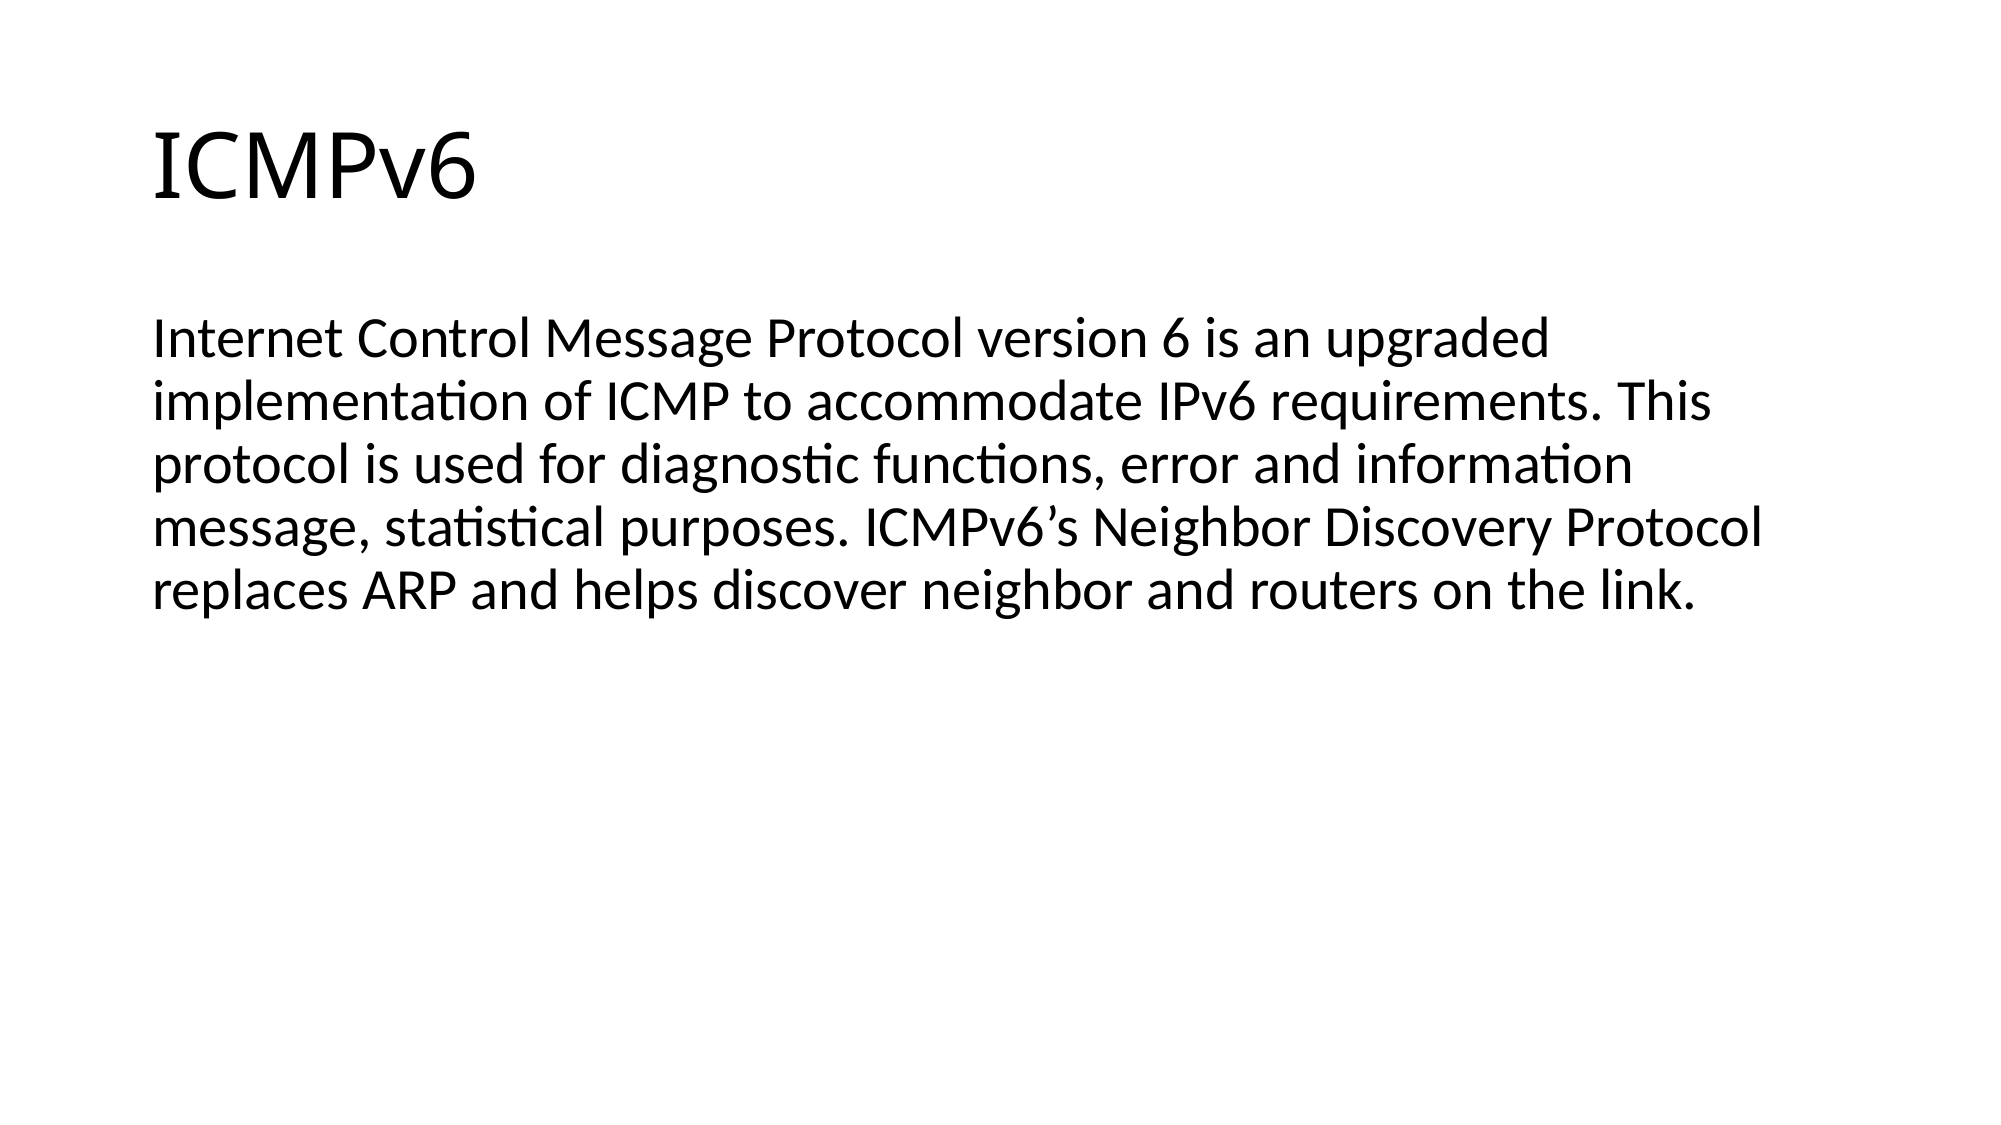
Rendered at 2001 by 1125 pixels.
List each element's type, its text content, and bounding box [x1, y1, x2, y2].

title ICMPv6 [137, 59, 1863, 278]
list Internet Control Message Protocol version 6 is an upgraded implementation of ICMP to accommodate IPv6 requirements. This protocol is used for diagnostic functions, error and information message, statistical purposes. ICMPv6’s Neighbor Discovery Protocol replaces ARP and helps discover neighbor and routers on the link. [137, 299, 1863, 1014]
